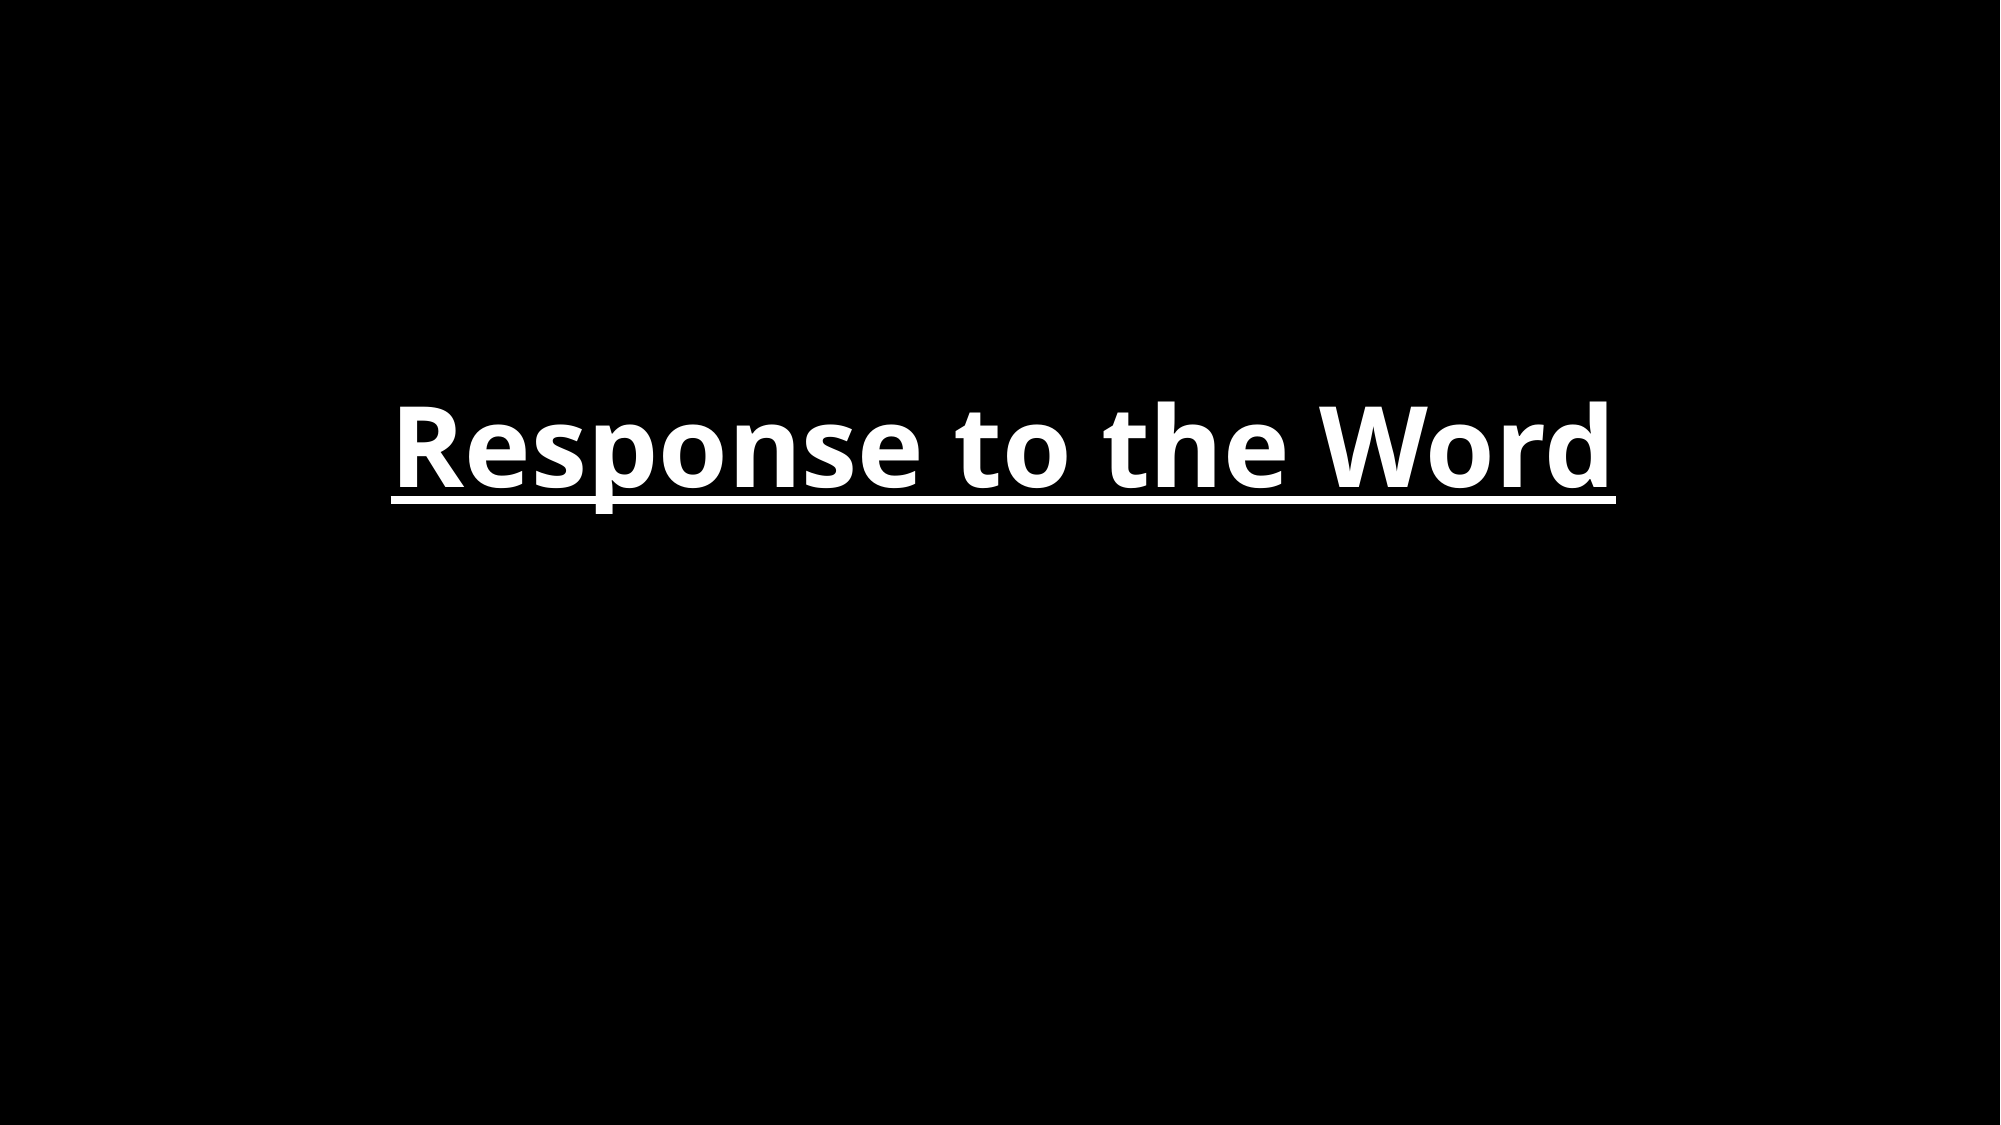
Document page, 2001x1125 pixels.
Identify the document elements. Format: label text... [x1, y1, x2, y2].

title Response to the Word [141, 91, 1867, 1021]
